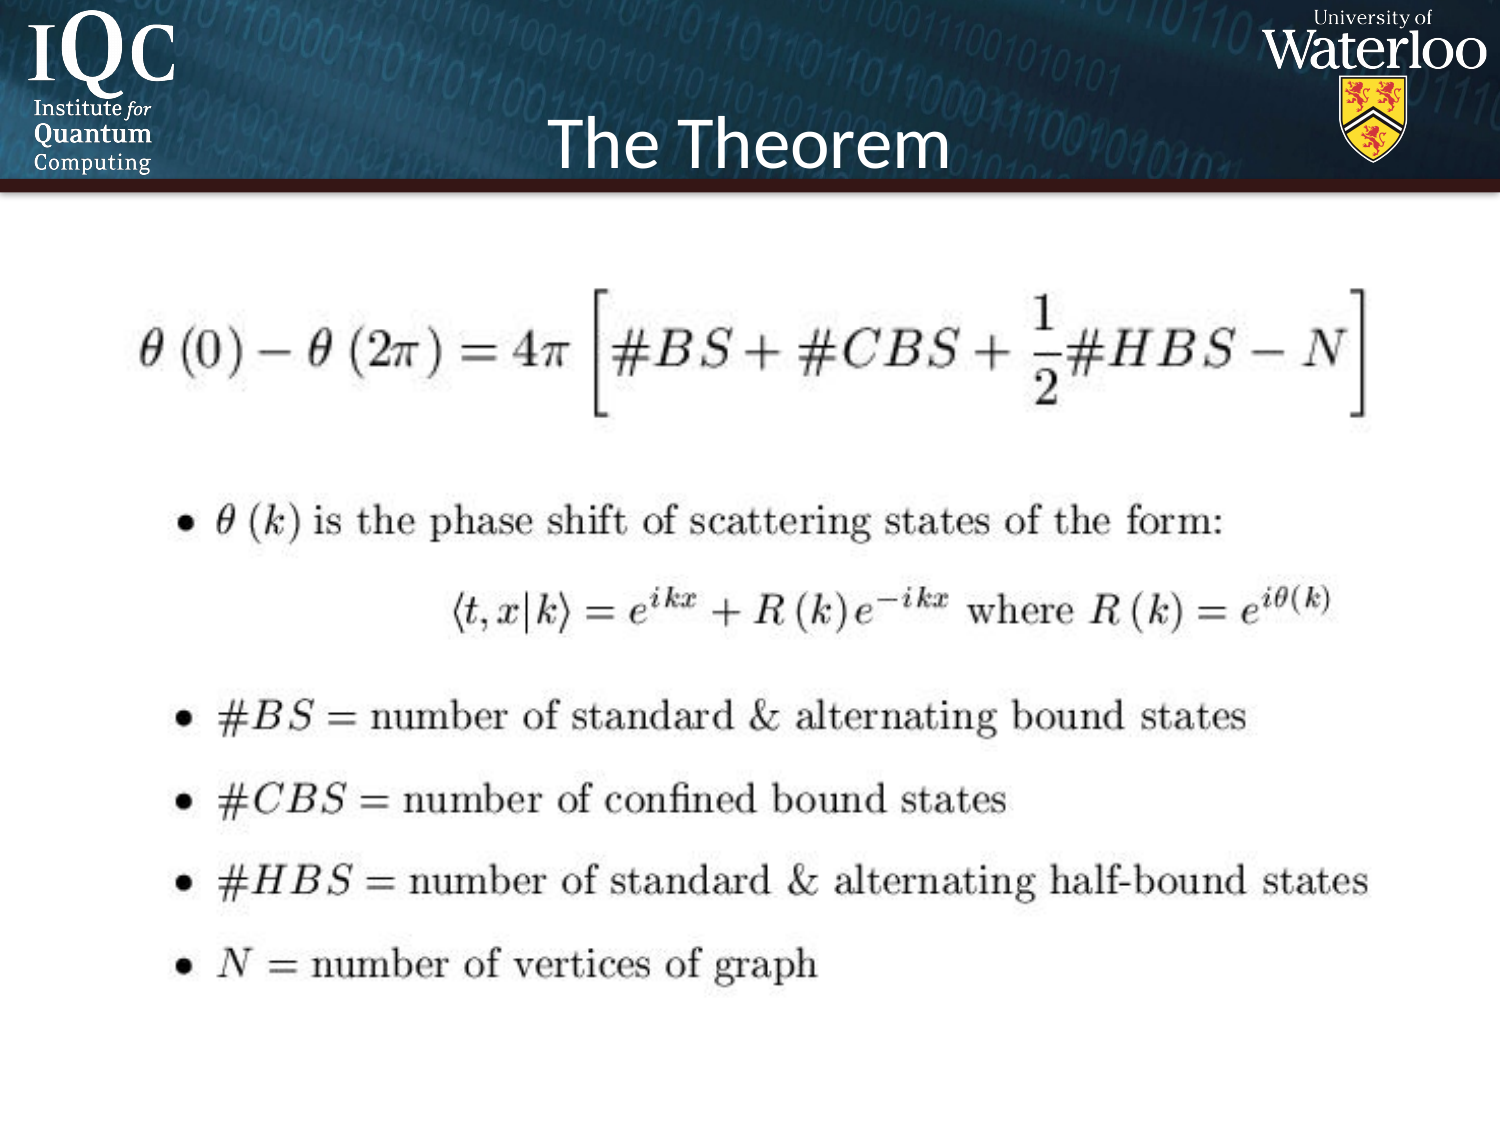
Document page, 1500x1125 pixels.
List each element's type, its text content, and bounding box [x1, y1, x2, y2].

picture [105, 269, 1392, 436]
title The Theorem [75, 45, 1425, 233]
picture [152, 461, 1392, 1008]
picture [0, 0, 1500, 178]
